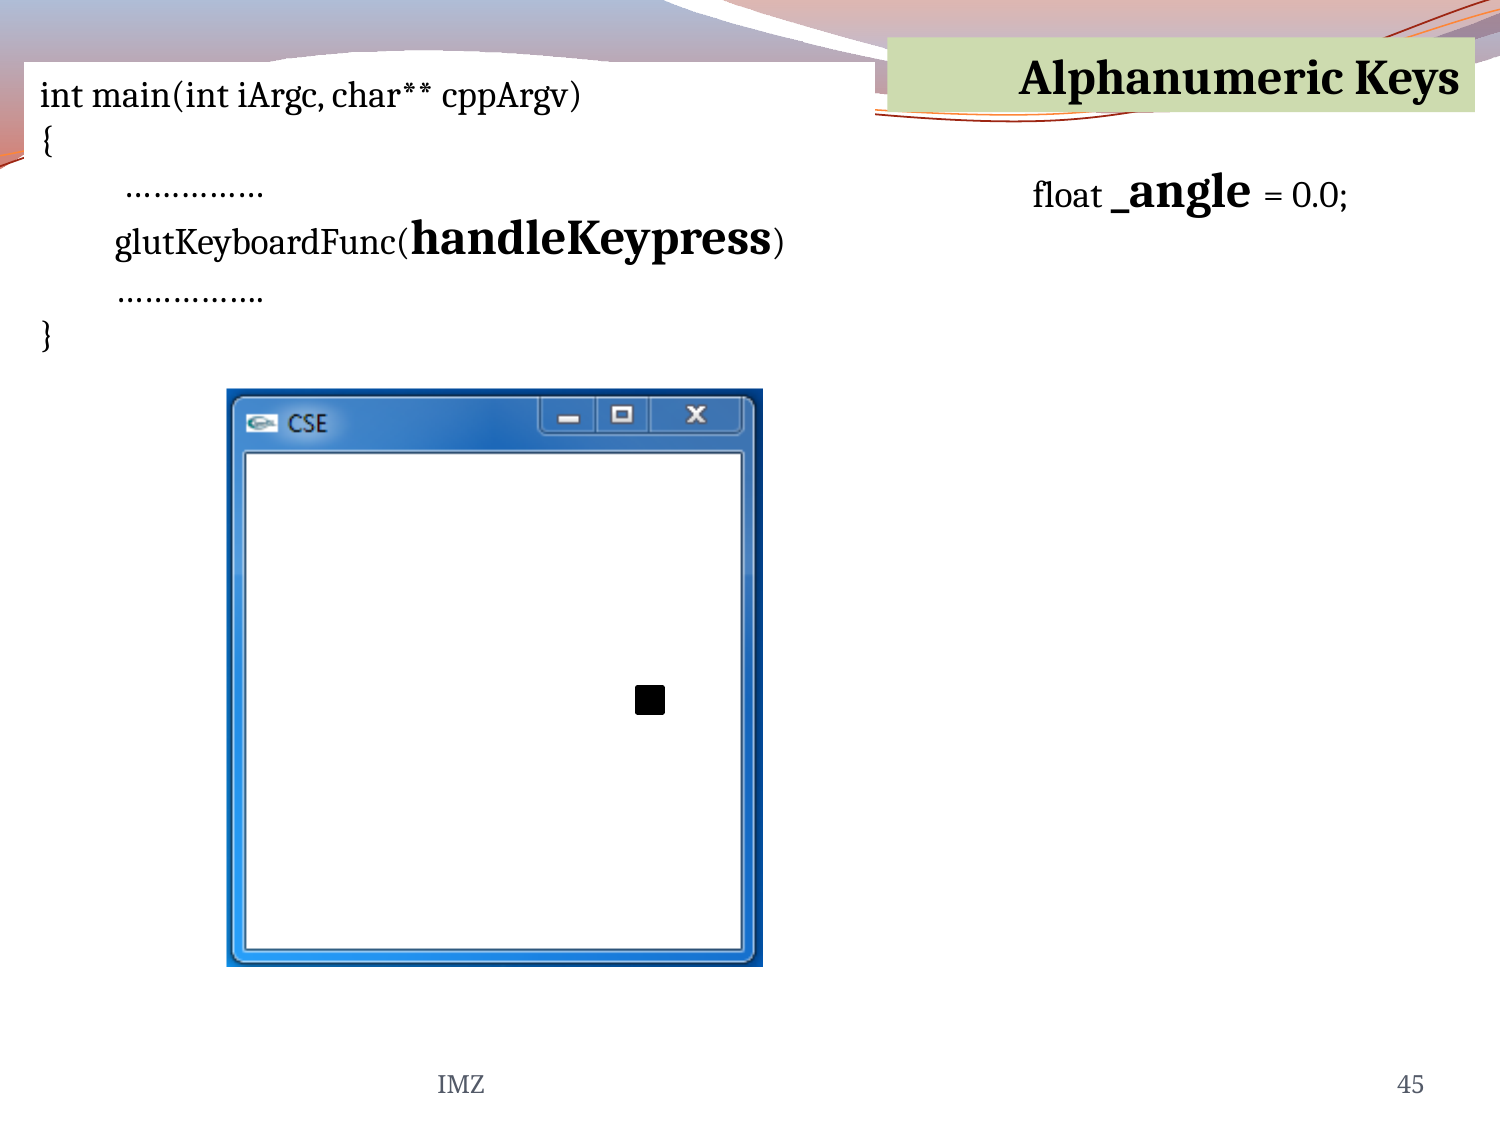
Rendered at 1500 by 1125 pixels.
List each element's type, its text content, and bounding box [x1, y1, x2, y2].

text_box float _angle = 0.0; [1017, 149, 1364, 225]
text_box Alphanumeric Keys [887, 37, 1475, 113]
text_box int main(int iArgc, char** cppArgv) { …………… glutKeyboardFunc(handleKeypress) ……………. } [24, 62, 875, 363]
slide_number 45 [1299, 1042, 1425, 1103]
picture [224, 387, 763, 967]
footer IMZ [437, 1042, 988, 1103]
